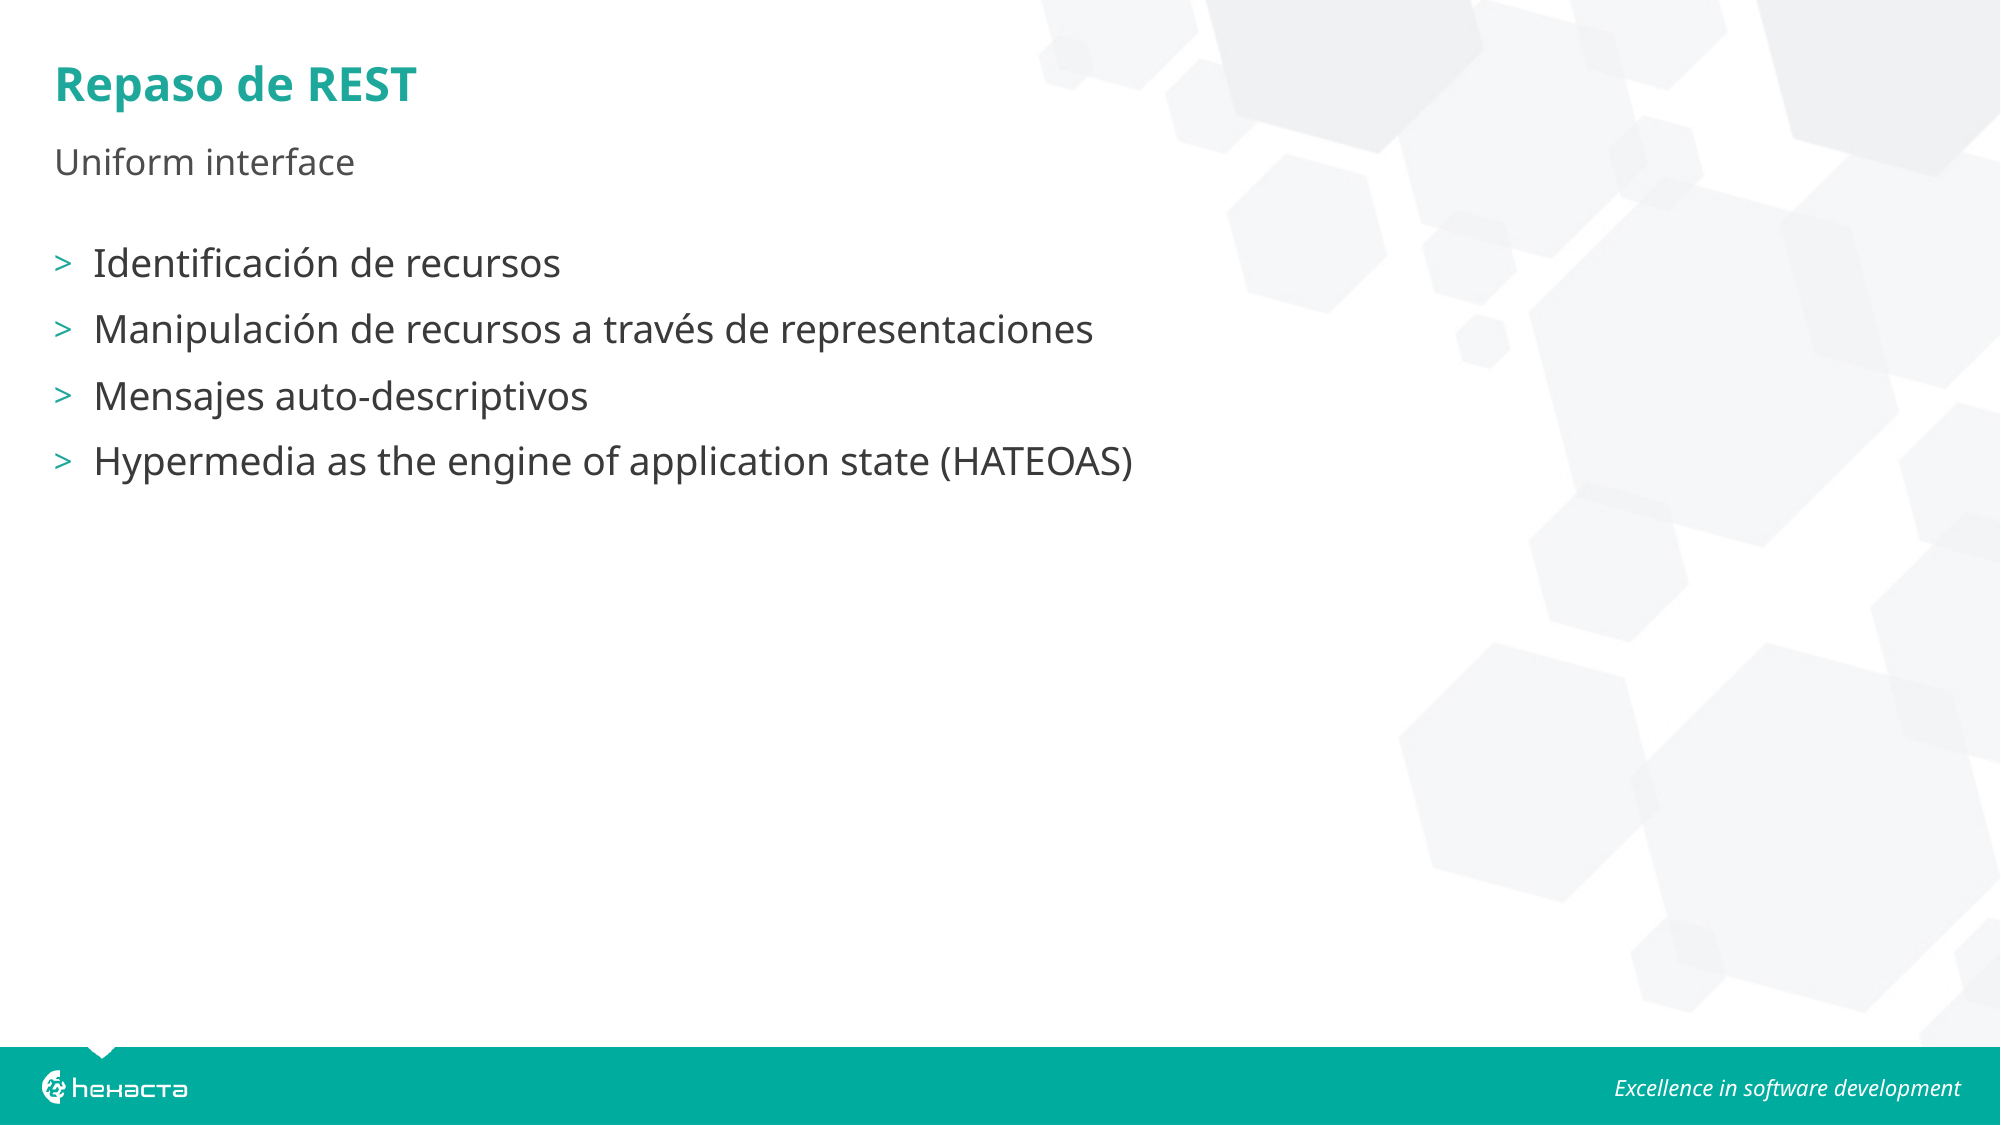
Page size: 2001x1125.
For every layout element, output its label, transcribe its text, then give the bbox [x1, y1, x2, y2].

title Repaso de REST [39, 46, 1961, 122]
list Uniform interface [39, 131, 1952, 206]
picture [0, 0, 2001, 1125]
list Identificación de recursos Manipulación de recursos a través de representaciones Mensajes auto-descriptivos Hypermedia as the engine of application state (HATEOAS) [39, 231, 1961, 1008]
